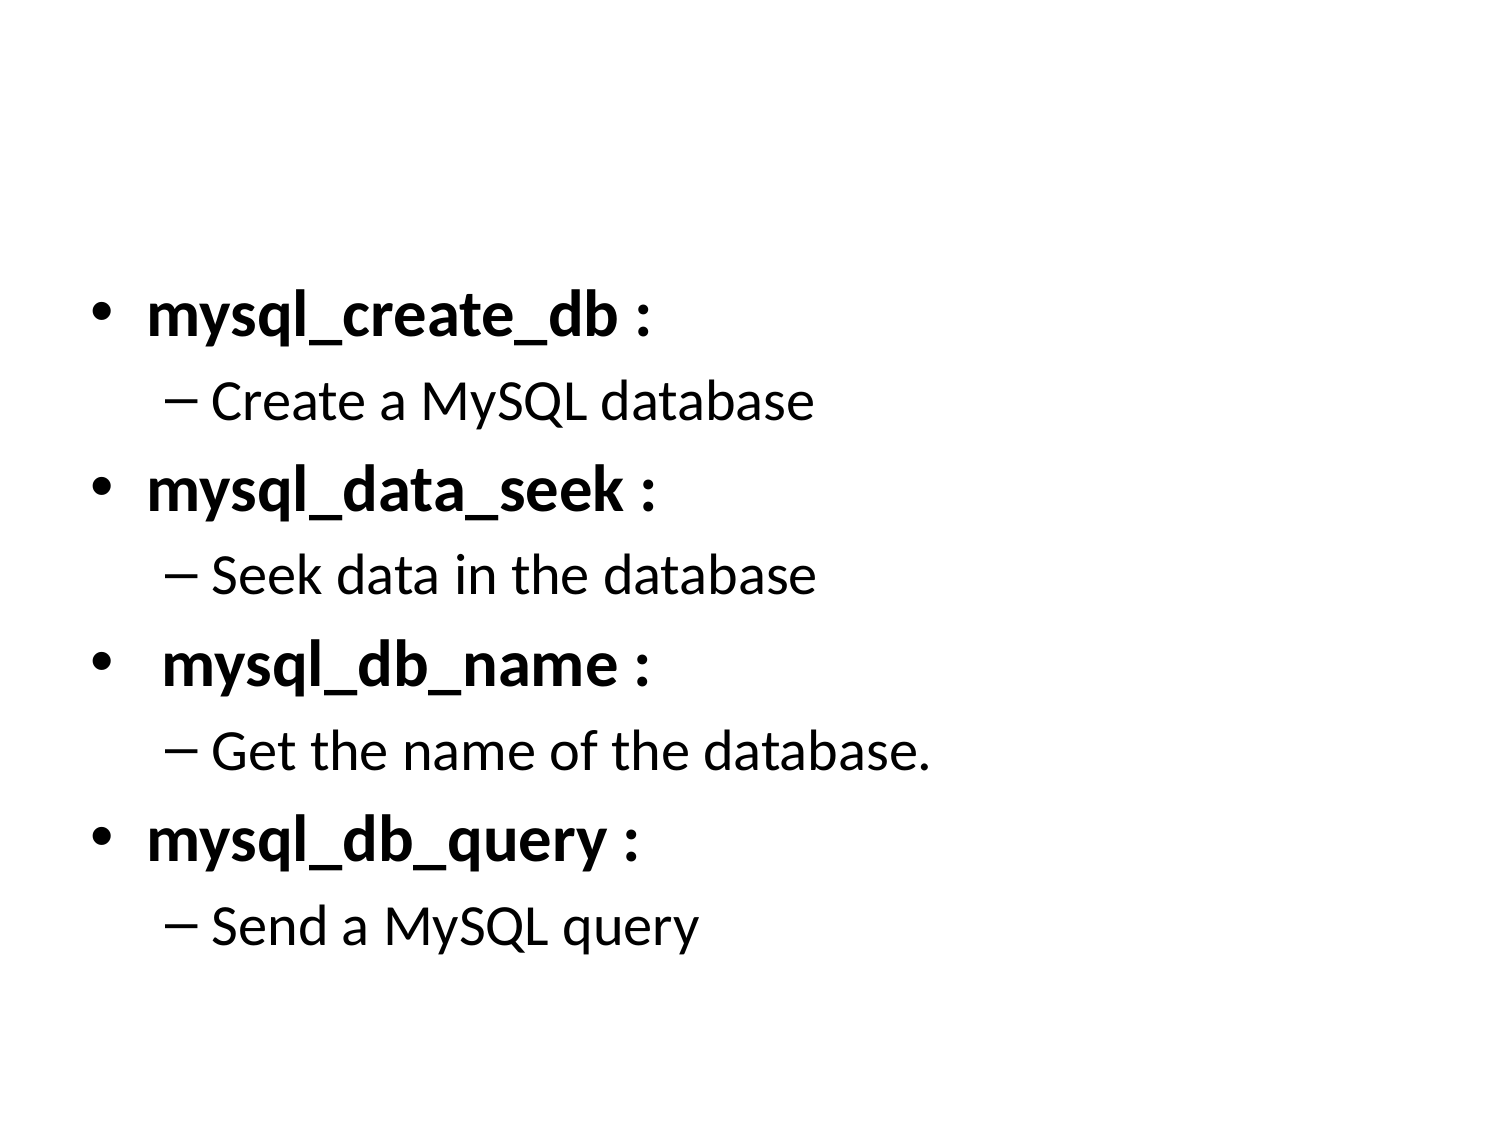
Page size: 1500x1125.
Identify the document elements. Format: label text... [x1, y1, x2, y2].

list mysql_create_db : Create a MySQL database mysql_data_seek : Seek data in the database mysql_db_name : Get the name of the database. mysql_db_query : Send a MySQL query [75, 262, 1425, 1005]
